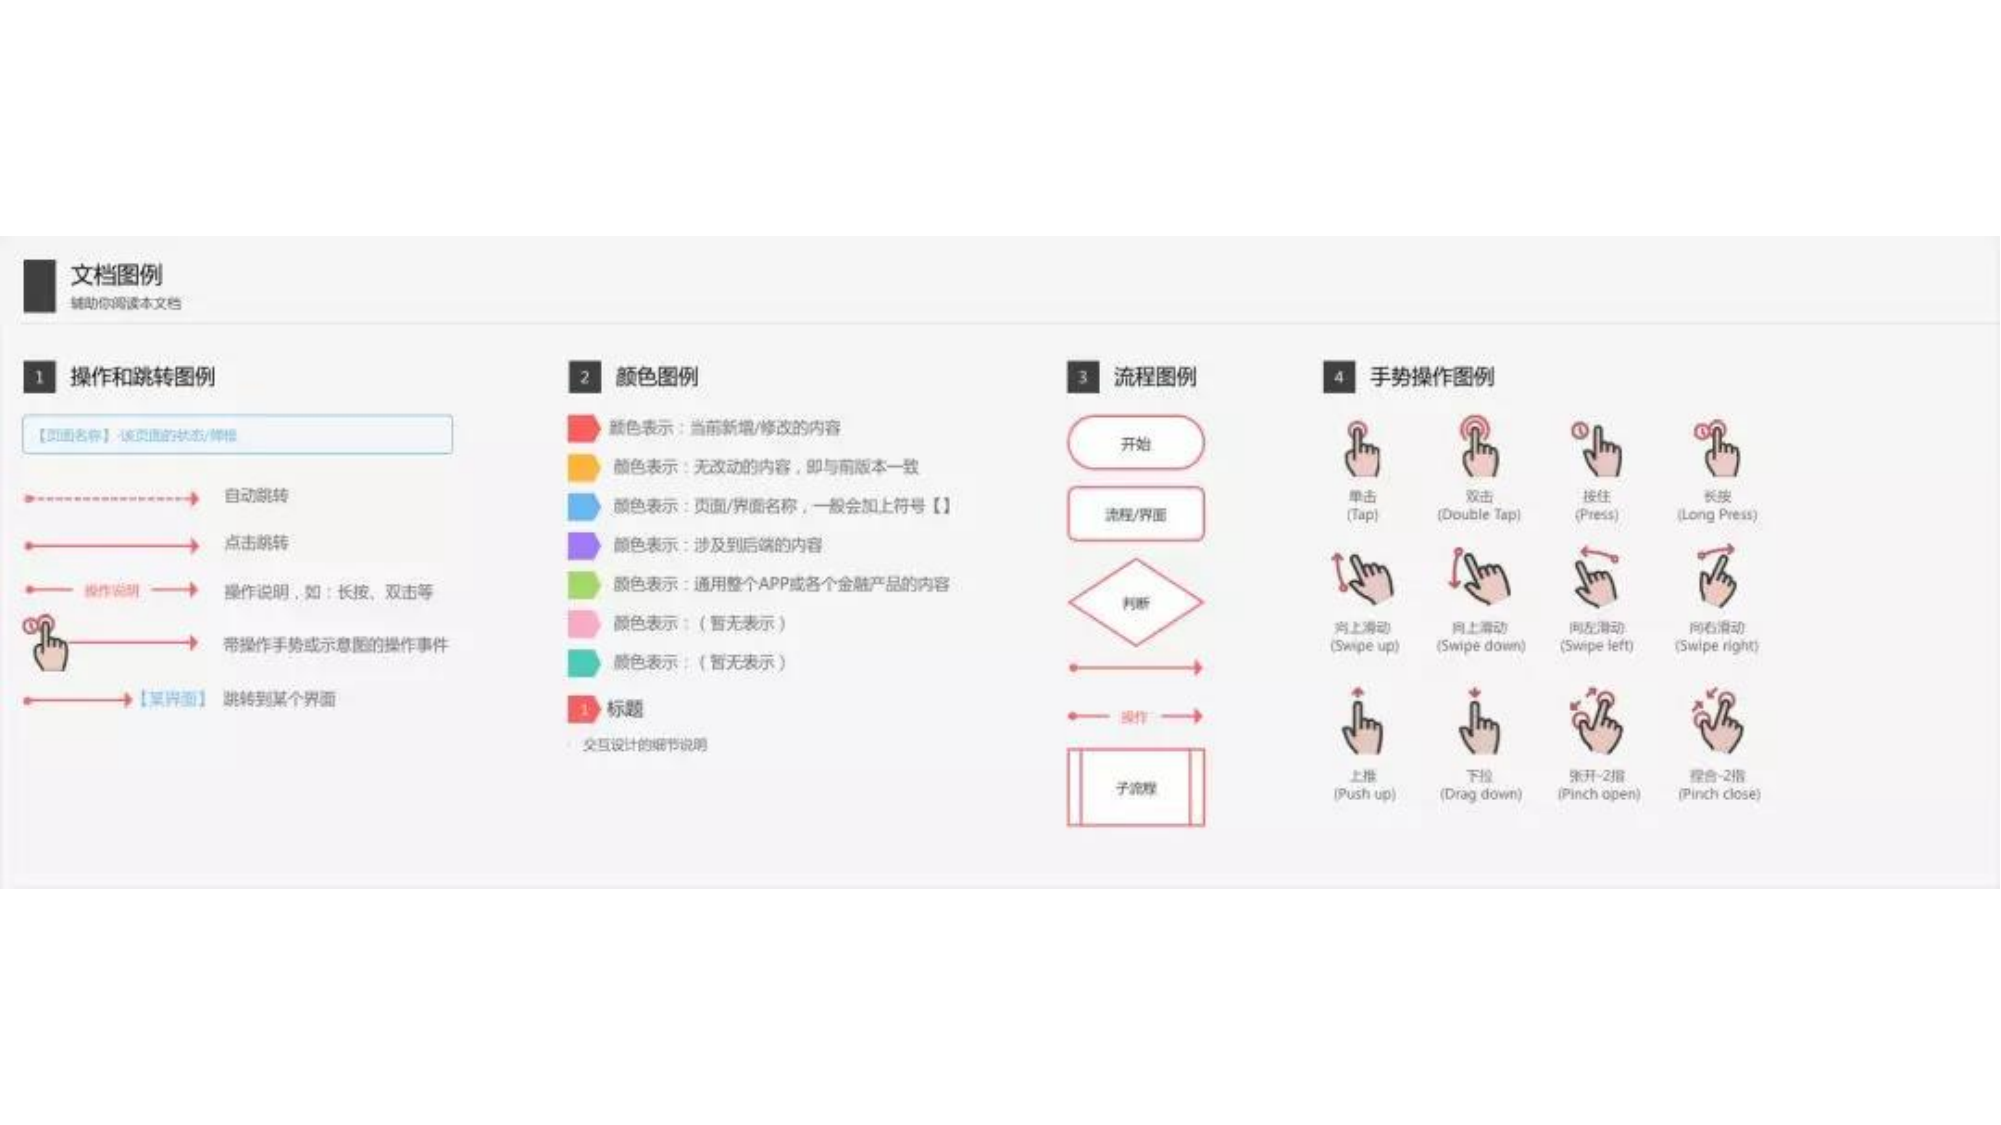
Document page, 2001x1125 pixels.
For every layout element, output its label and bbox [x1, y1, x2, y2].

list [0, 236, 2000, 889]
